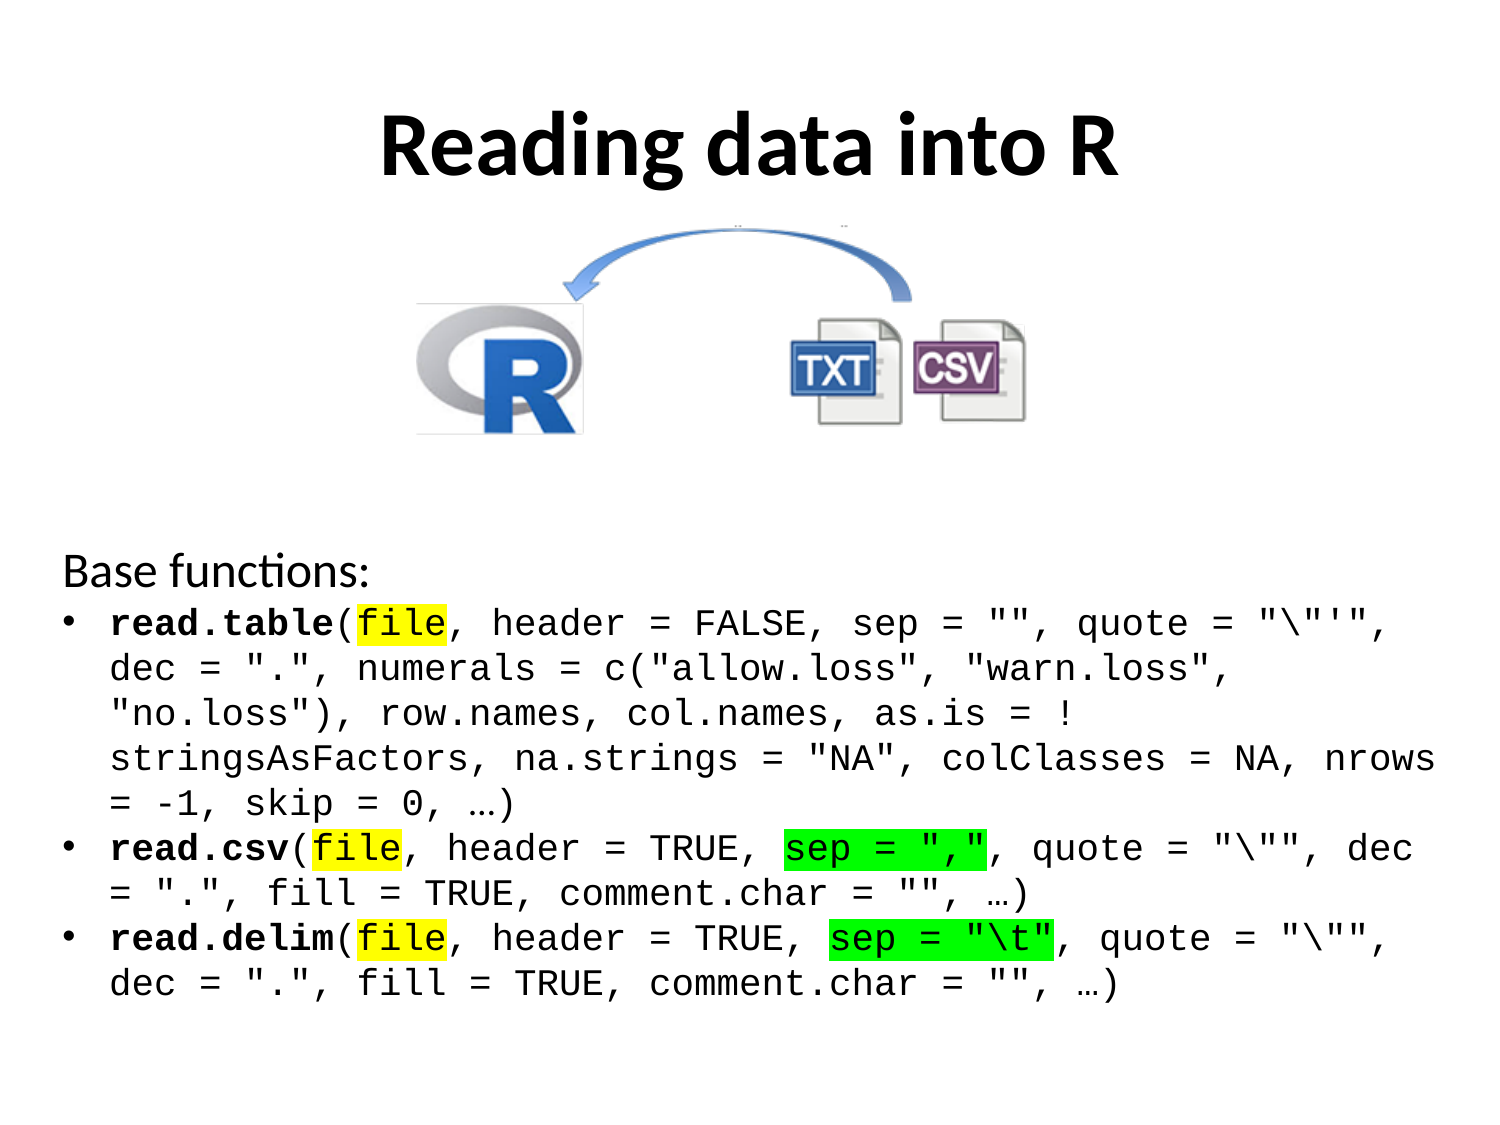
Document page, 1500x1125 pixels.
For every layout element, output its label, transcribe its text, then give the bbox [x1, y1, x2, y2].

title Reading data into R [75, 45, 1425, 233]
text_box Base functions: read.table(file, header = FALSE, sep = "", quote = "\"'", dec = ".", numerals = c("allow.loss", "warn.loss", "no.loss"), row.names, col.names, as.is = !stringsAsFactors, na.strings = "NA", colClasses = NA, nrows = -1, skip = 0, …) read.csv(file, header = TRUE, sep = ",", quote = "\"", dec = ".", fill = TRUE, comment.char = "", …) read.delim(file, header = TRUE, sep = "\t", quote = "\"", dec = ".", fill = TRUE, comment.char = "", …) [47, 530, 1466, 1056]
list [416, 166, 1043, 505]
